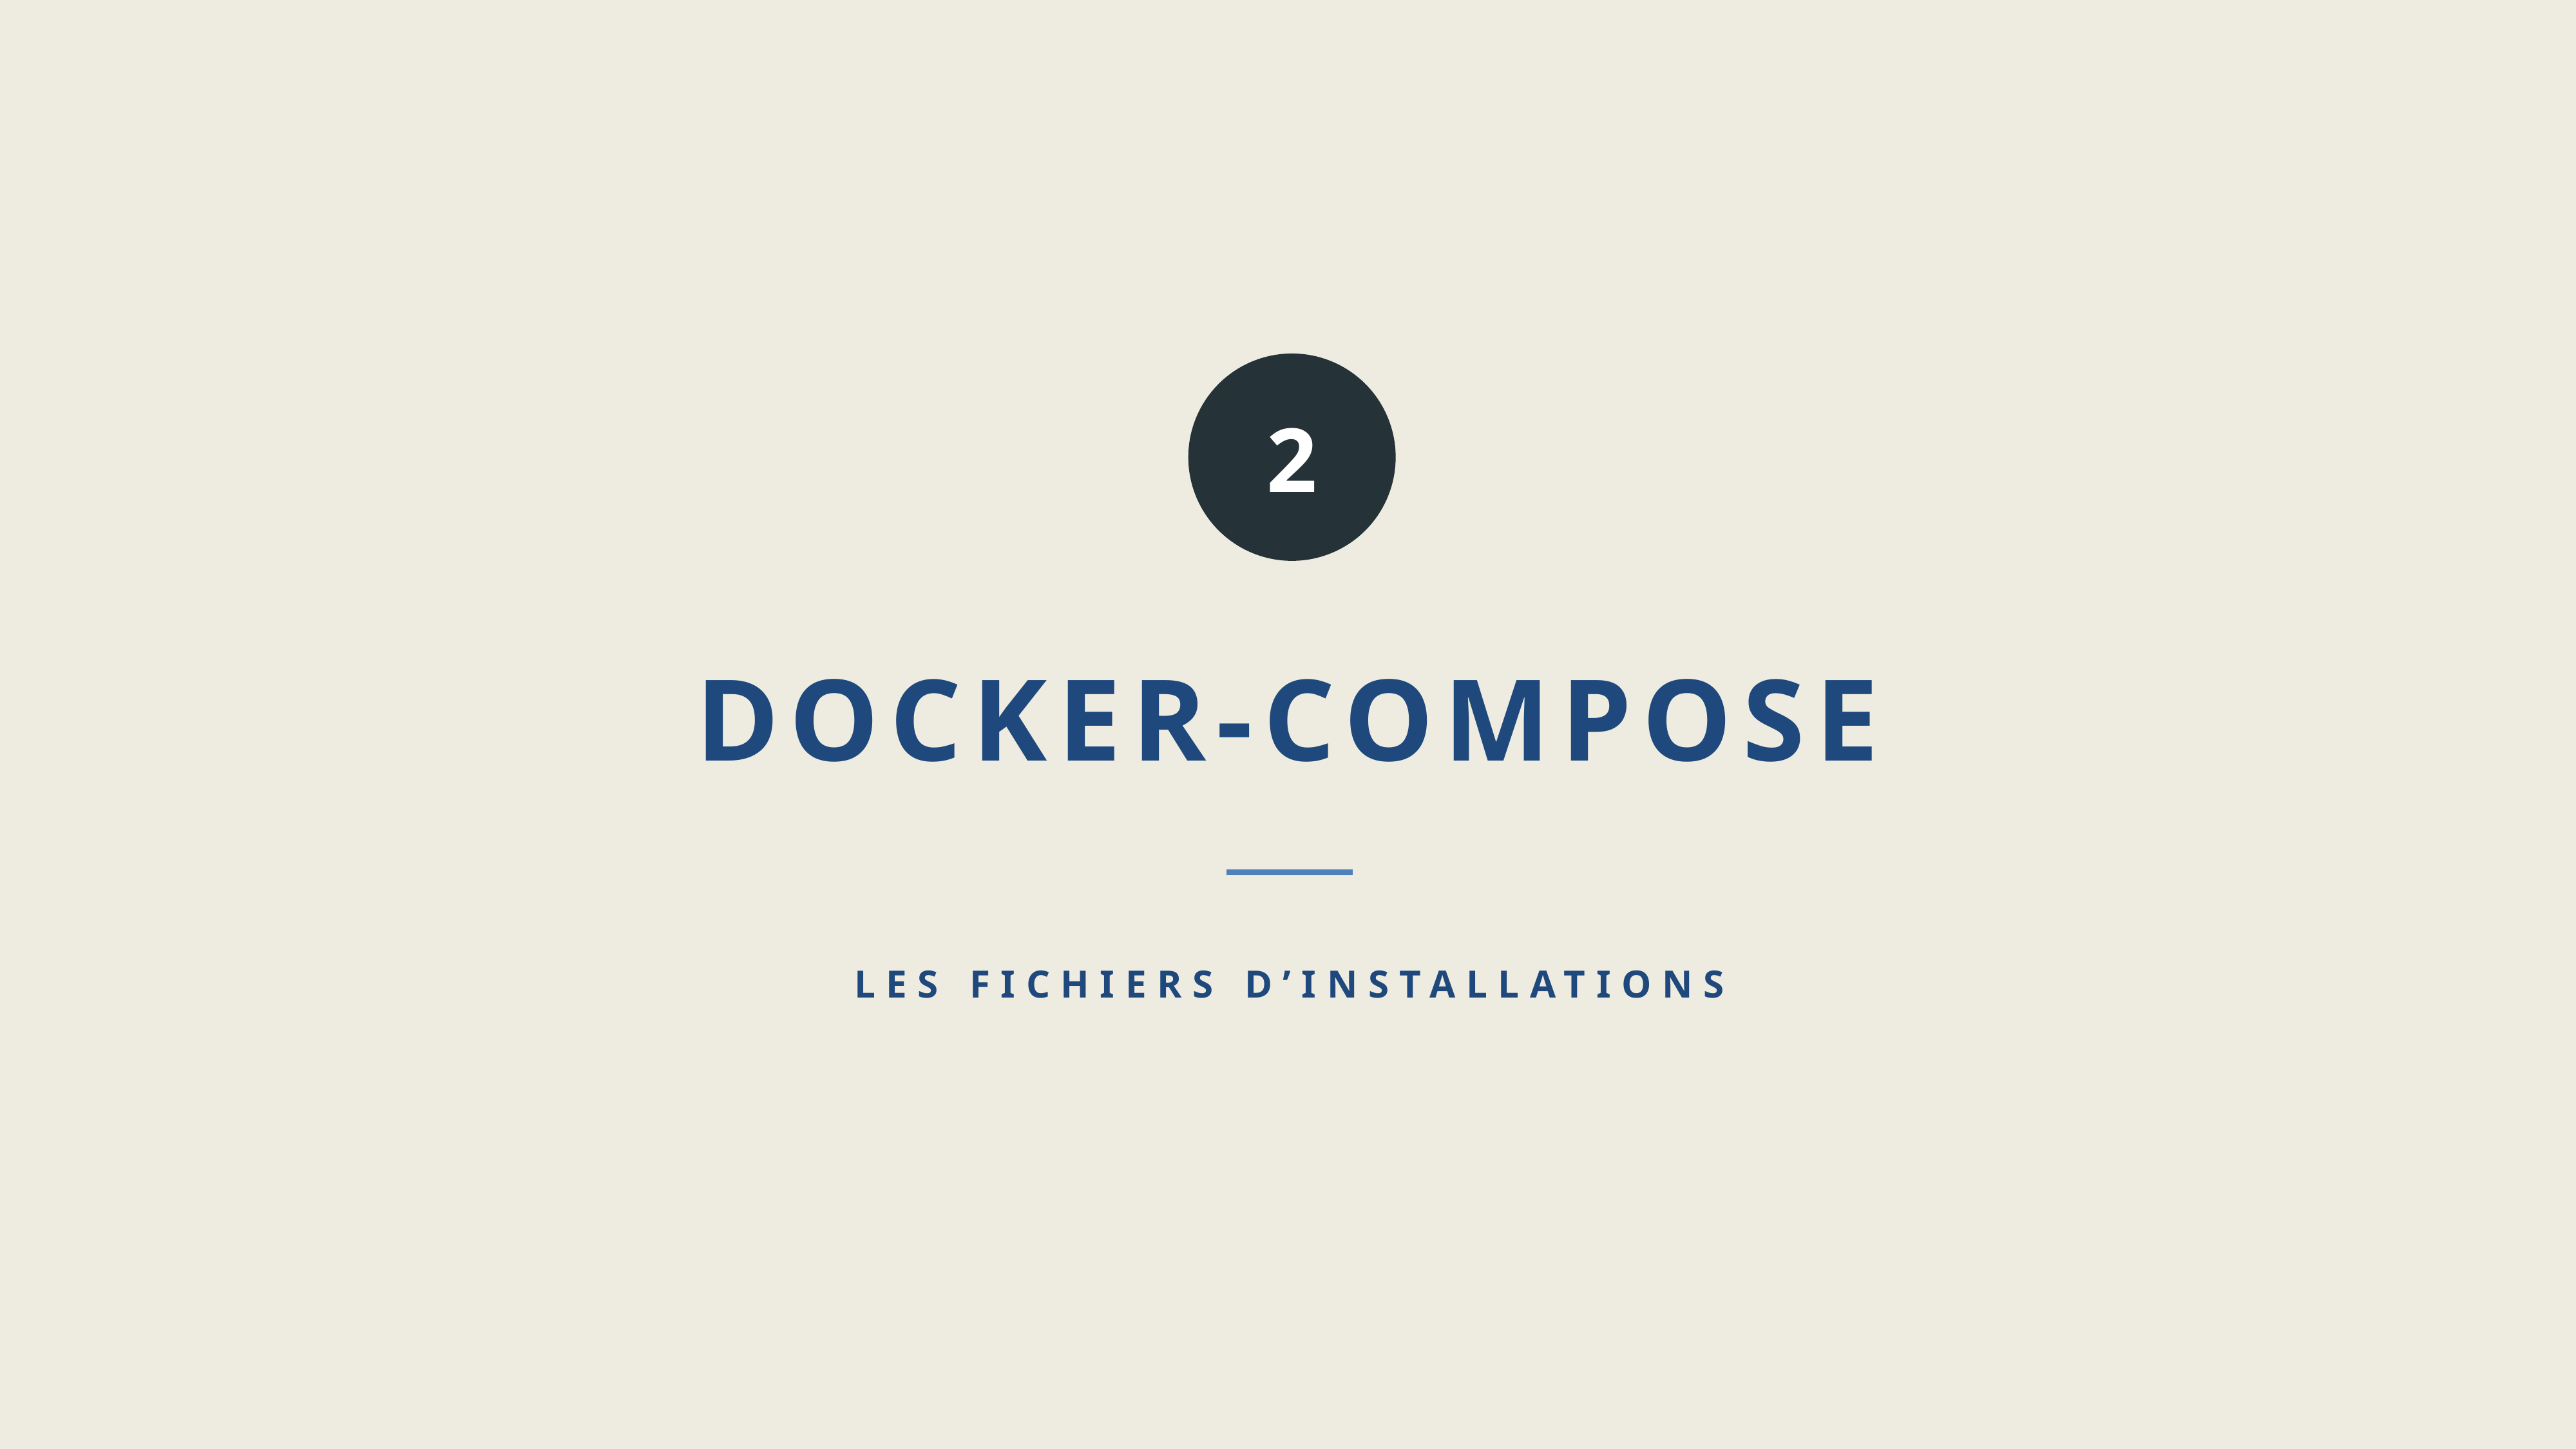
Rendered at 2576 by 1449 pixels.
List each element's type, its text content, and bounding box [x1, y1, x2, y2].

text_box 2 [1187, 352, 1397, 562]
text_box LES FICHIERS D’INSTALLATIONS [844, 955, 1735, 1010]
text_box DOCKER-COMPOSE [686, 643, 1890, 788]
